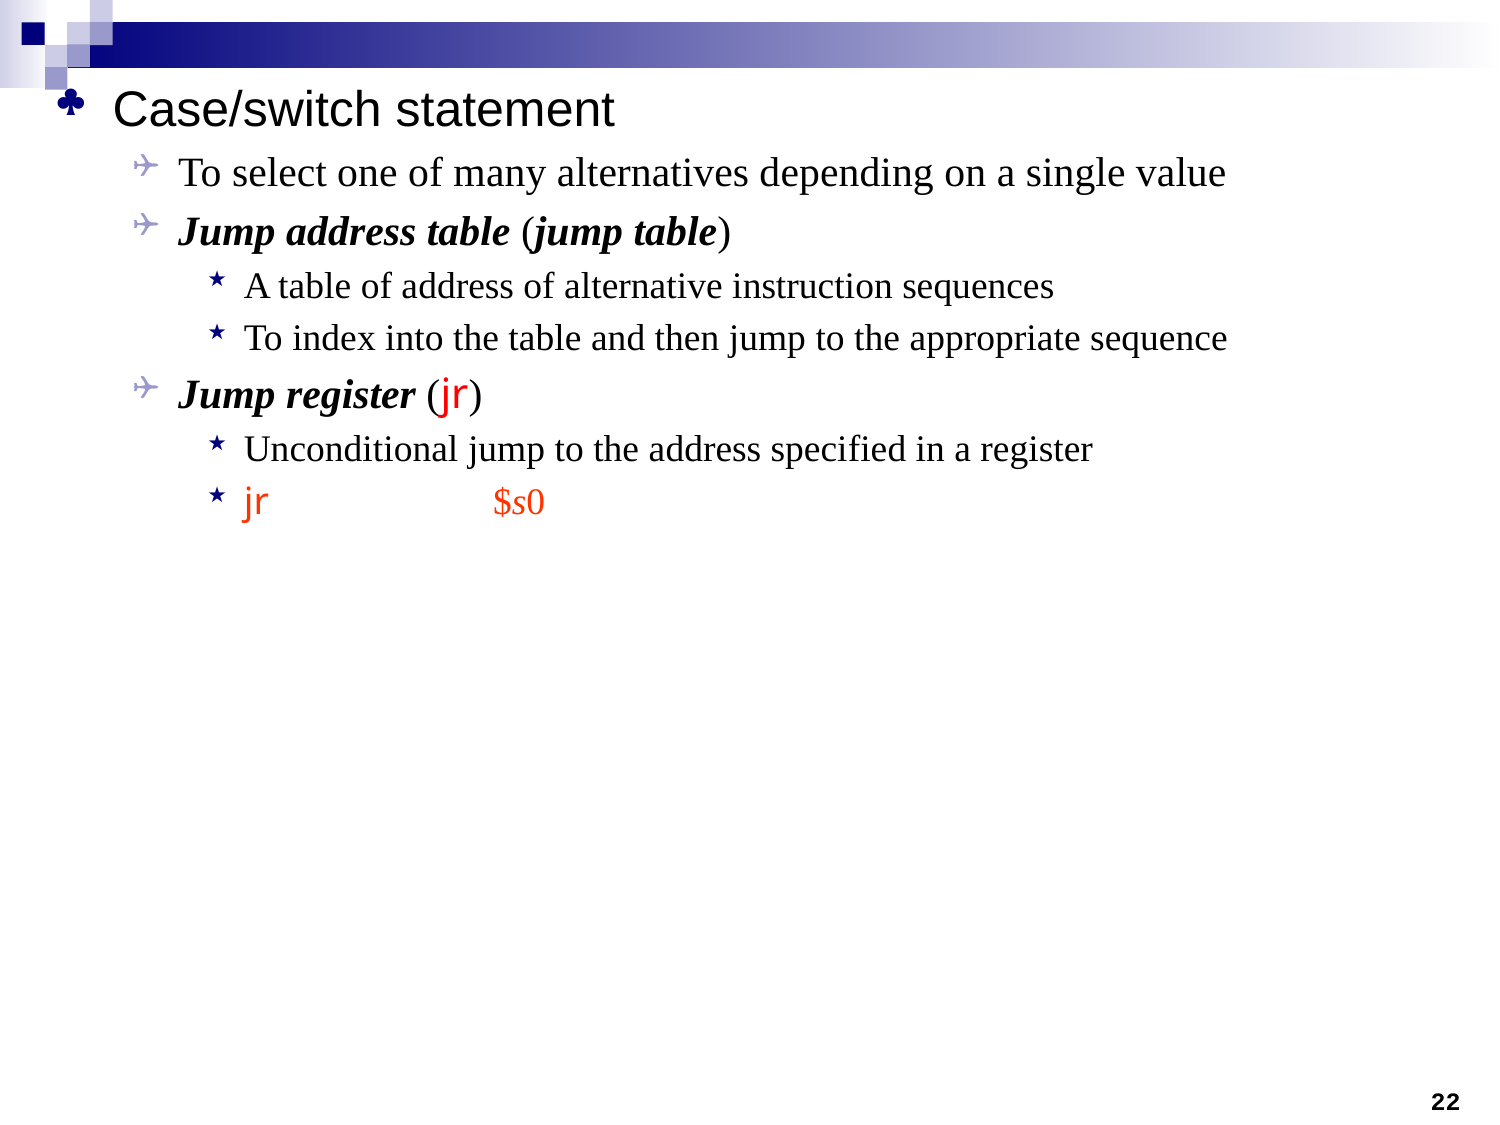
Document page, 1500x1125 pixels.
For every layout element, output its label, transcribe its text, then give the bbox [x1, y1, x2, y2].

list Case/switch statement To select one of many alternatives depending on a single value Jump address table (jump table) A table of address of alternative instruction sequences To index into the table and then jump to the appropriate sequence Jump register (jr) Unconditional jump to the address specified in a register jr $s0 [41, 69, 1471, 1096]
slide_number 22 [1393, 1082, 1498, 1118]
